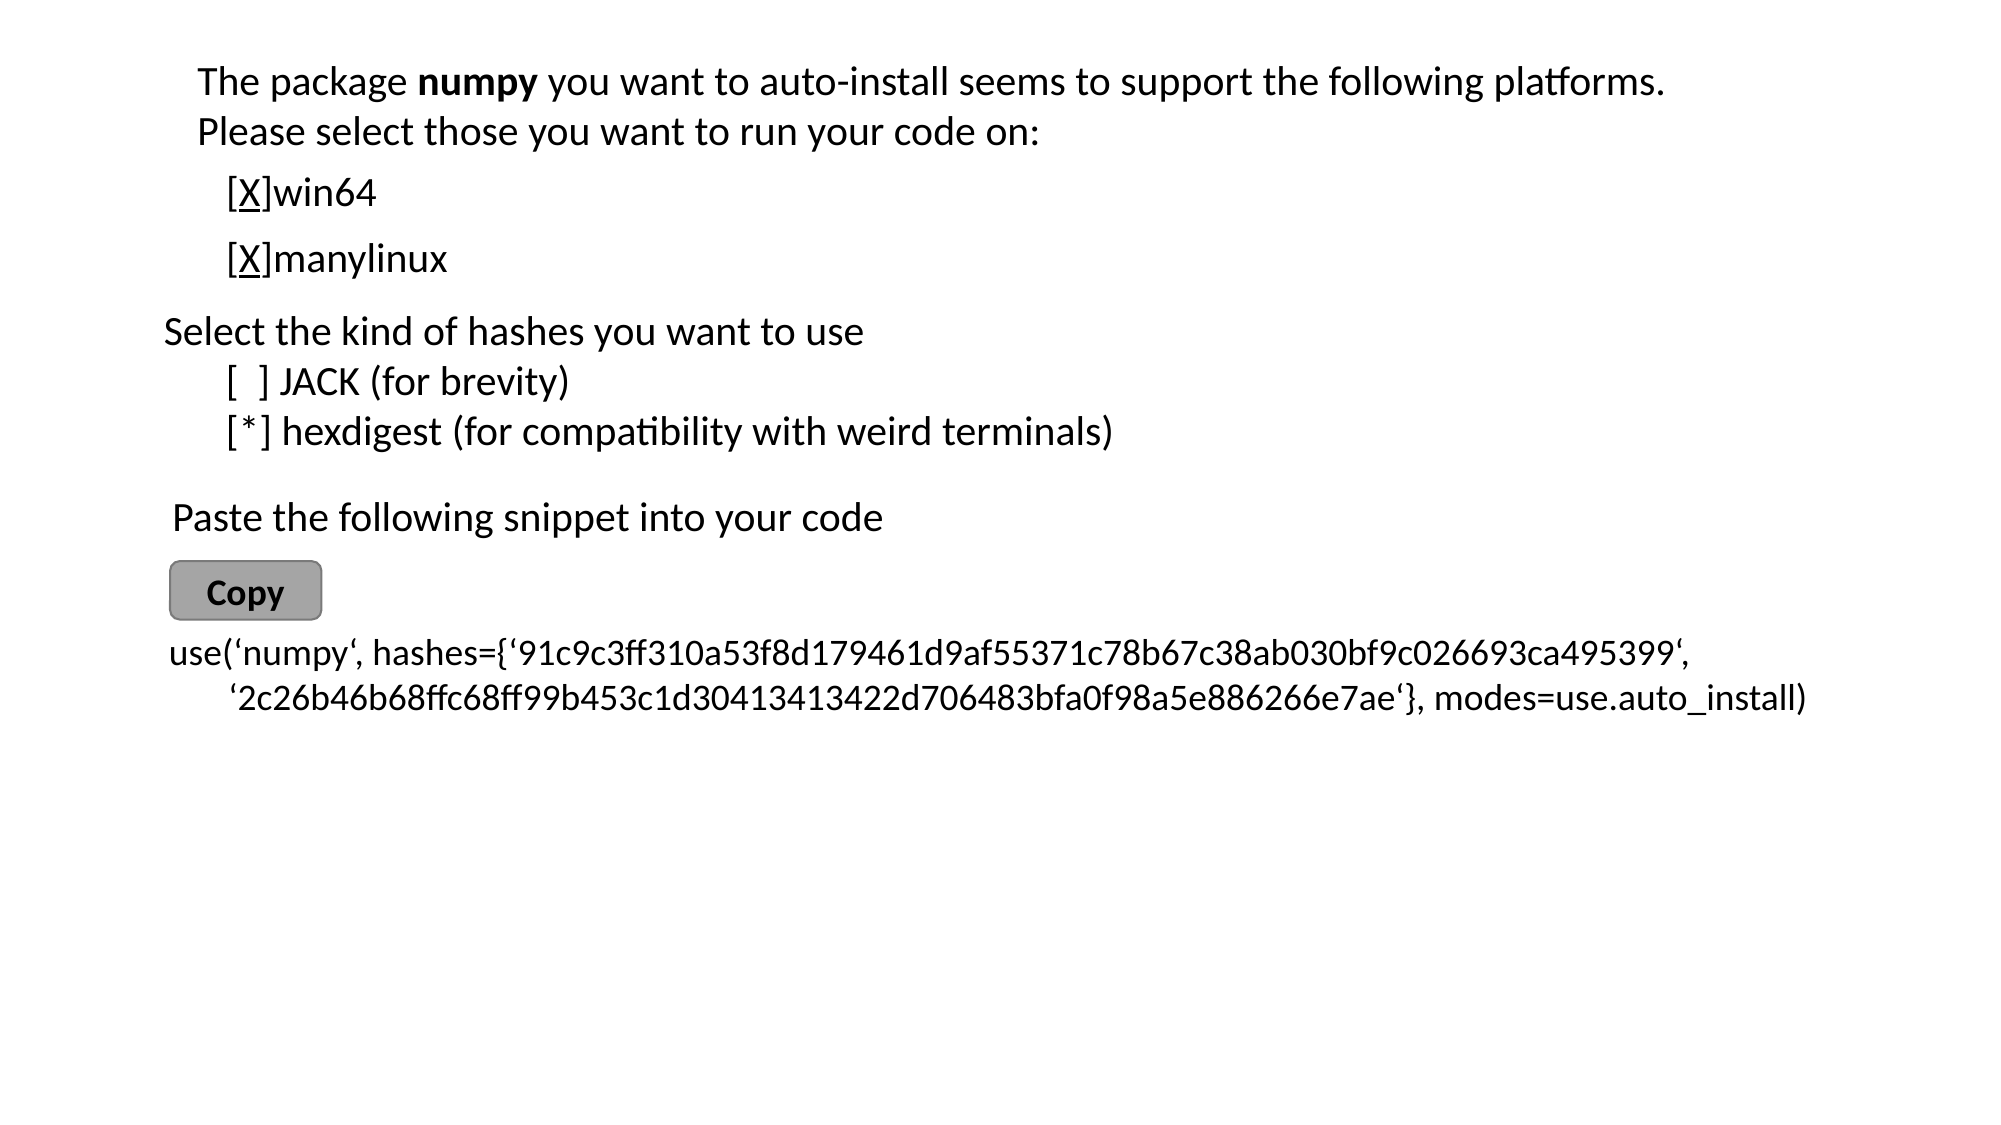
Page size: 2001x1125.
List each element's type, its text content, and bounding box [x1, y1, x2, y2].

text_box [ ] JACK (for brevity) [*] hexdigest (for compatibility with weird terminals) [211, 346, 1193, 462]
text_box use(‘numpy‘, hashes={‘91c9c3ff310a53f8d179461d9af55371c78b67c38ab030bf9c026693ca495399‘, ‘2c26b46b68ffc68ff99b453c1d30413413422d706483bfa0f98a5e886266e7ae‘}, modes=use.auto_install) [154, 620, 1823, 726]
text_box Copy [168, 560, 323, 621]
text_box The package numpy you want to auto-install seems to support the following platforms. Please select those you want to run your code on: [182, 46, 1691, 162]
text_box Paste the following snippet into your code [157, 482, 899, 547]
text_box Select the kind of hashes you want to use [148, 296, 1149, 362]
list [X]win64 [X]manylinux [211, 162, 851, 296]
